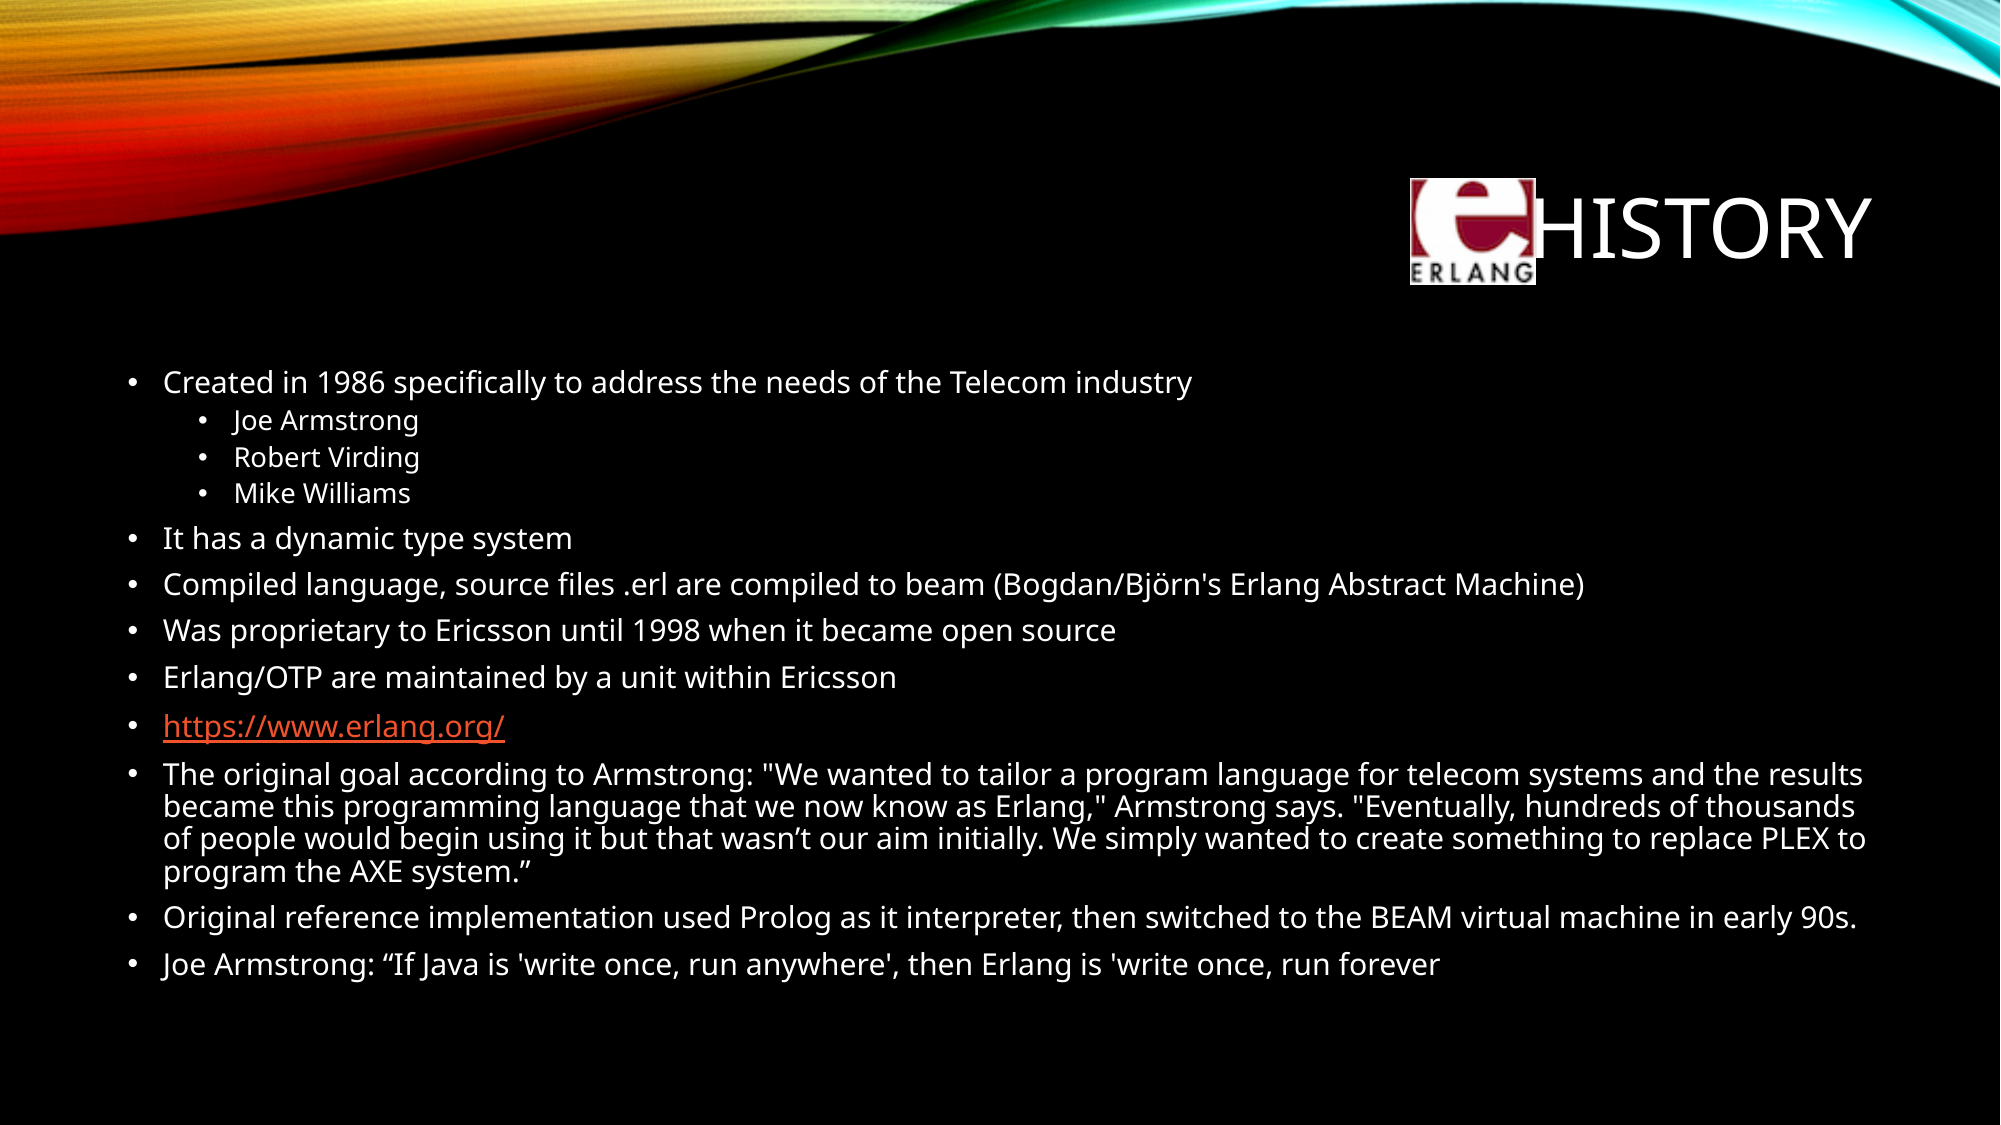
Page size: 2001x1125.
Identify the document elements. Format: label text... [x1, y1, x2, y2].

picture [1409, 178, 1536, 285]
list Created in 1986 specifically to address the needs of the Telecom industry Joe Armstrong Robert Virding Mike Williams It has a dynamic type system Compiled language, source files .erl are compiled to beam (Bogdan/Björn's Erlang Abstract Machine) Was proprietary to Ericsson until 1998 when it became open source Erlang/OTP are maintained by a unit within Ericsson https://www.erlang.org/ The original goal according to Armstrong: "We wanted to tailor a program language for telecom systems and the results became this programming language that we now know as Erlang," Armstrong says. "Eventually, hundreds of thousands of people would begin using it but that wasn’t our aim initially. We simply wanted to create something to replace PLEX to program the AXE system.” Original reference implementation used Prolog as it interpreter, then switched to the BEAM virtual machine in early 90s. Joe Armstrong: “If Java is 'write once, run anywhere', then Erlang is 'write once, run forever [112, 360, 1888, 1021]
title History [474, 125, 1888, 338]
picture [0, 0, 2000, 237]
